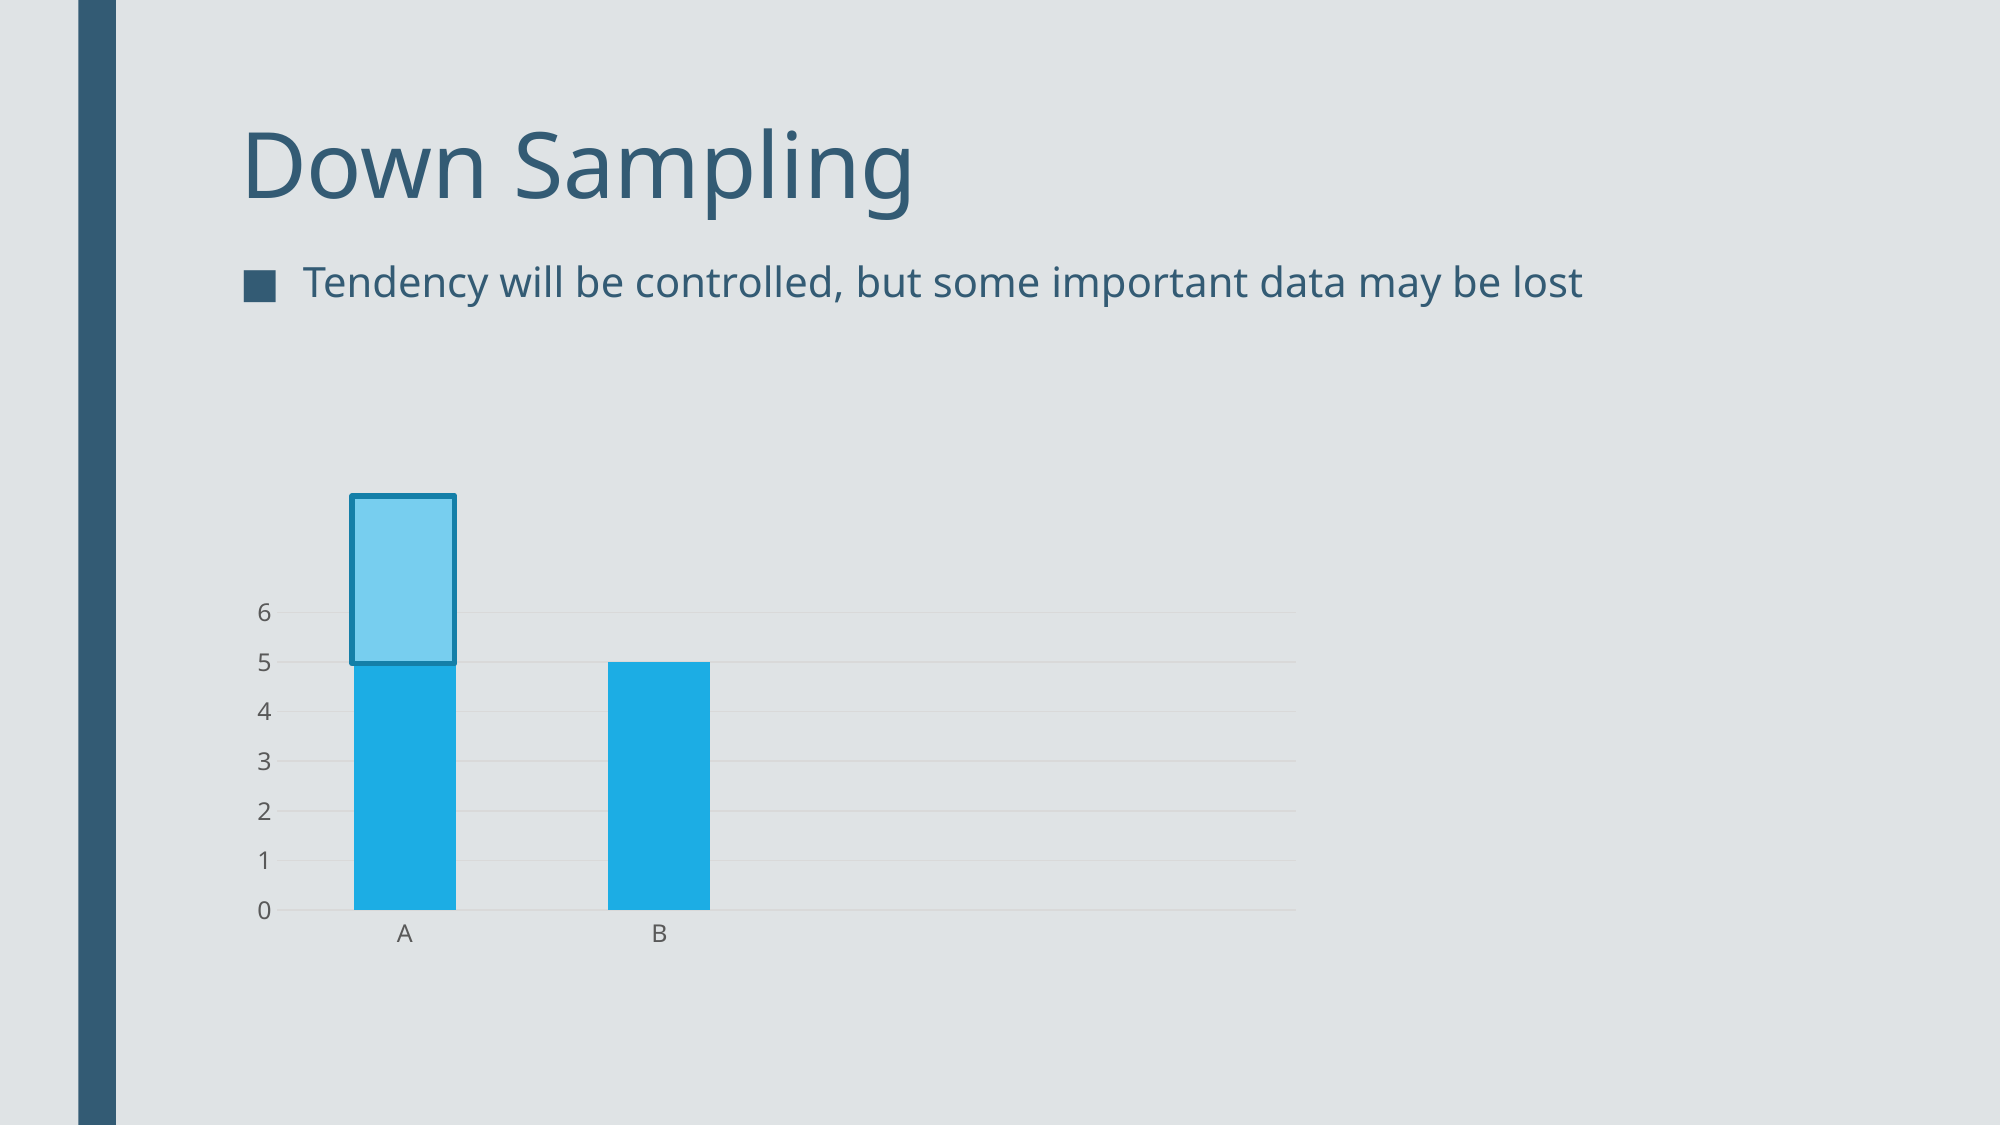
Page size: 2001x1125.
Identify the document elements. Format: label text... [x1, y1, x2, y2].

chart [224, 595, 1316, 995]
text_box [349, 493, 457, 595]
title Down Sampling [225, 112, 1800, 357]
list Tendency will be controlled, but some important data may be lost [225, 252, 1785, 855]
